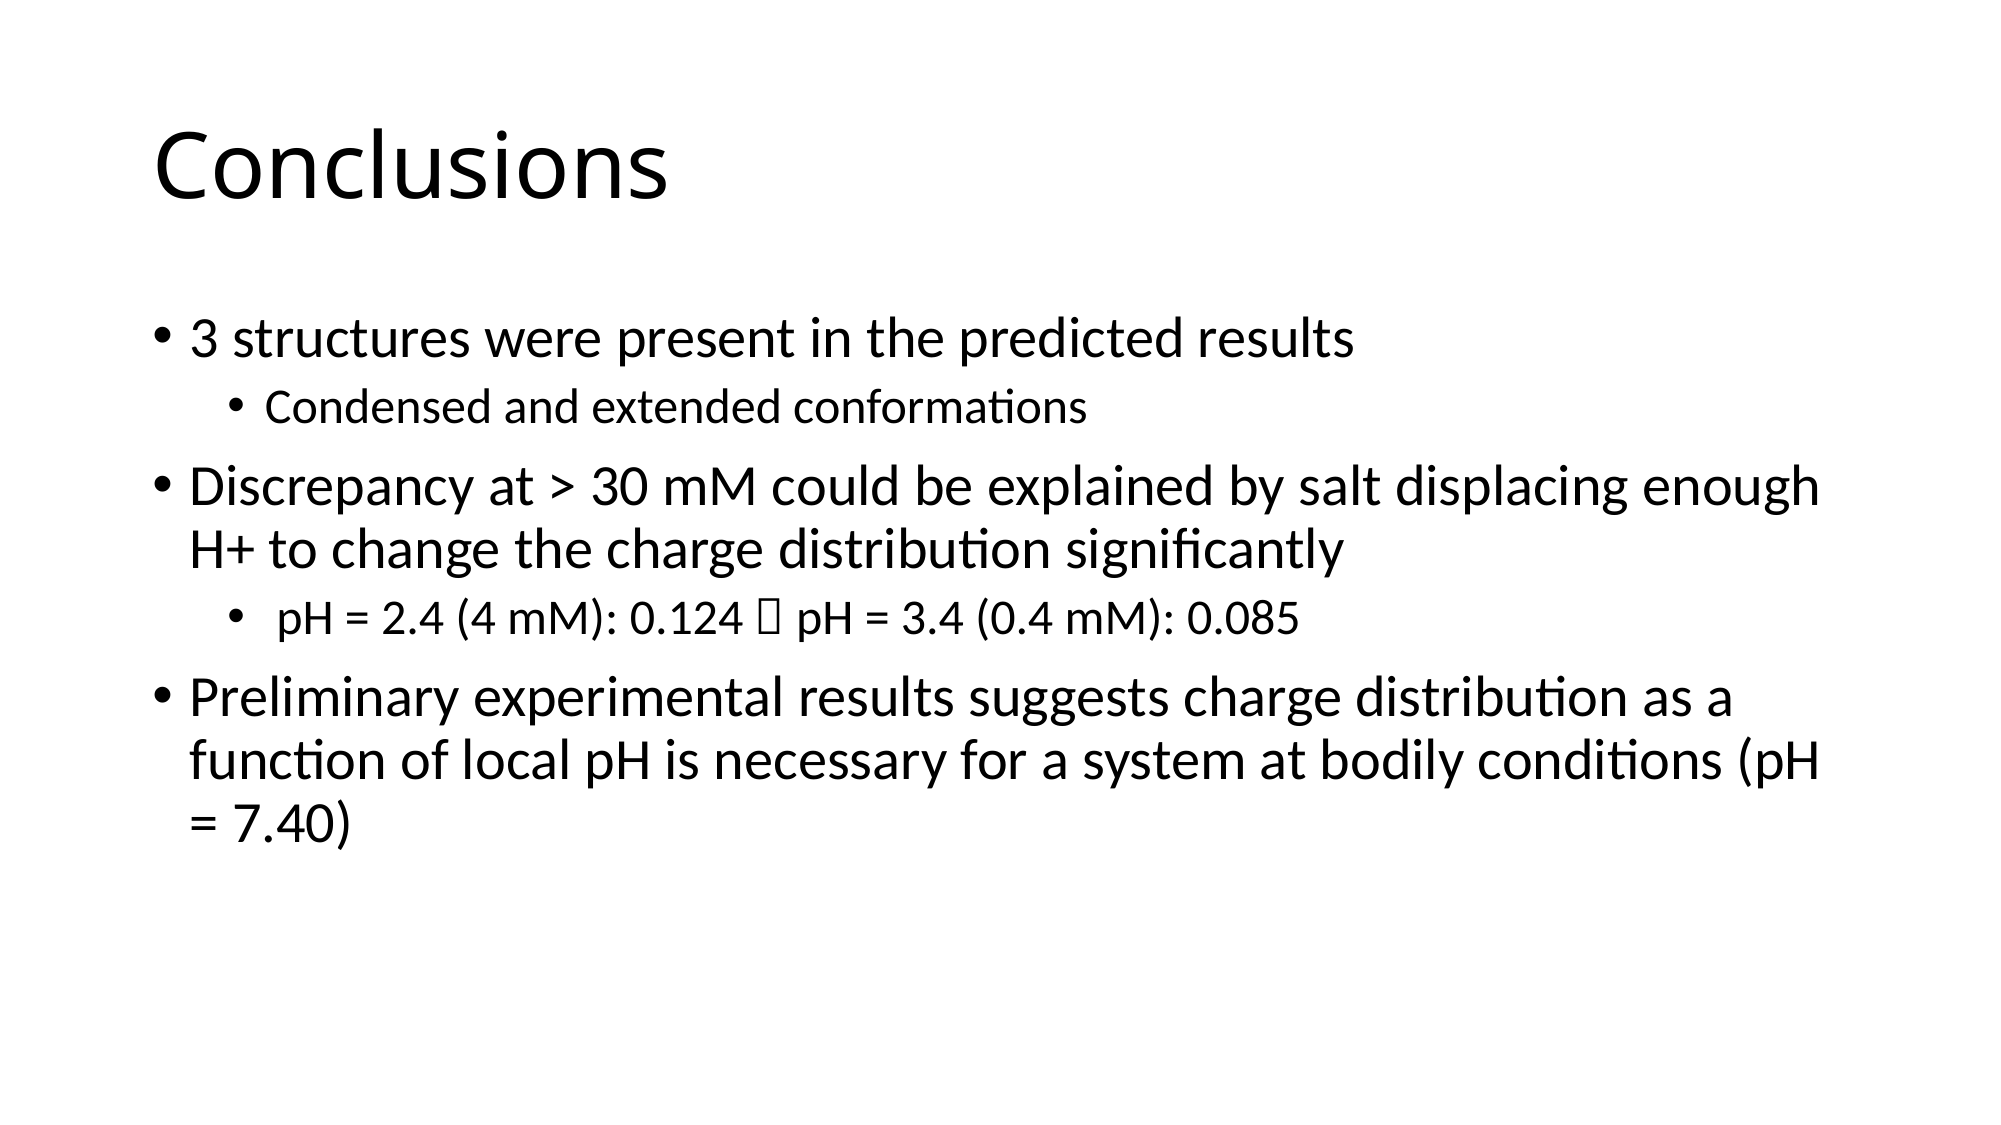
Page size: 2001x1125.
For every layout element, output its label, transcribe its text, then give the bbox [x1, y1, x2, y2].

title Conclusions [137, 59, 1863, 278]
list 3 structures were present in the predicted results Condensed and extended conformations Discrepancy at > 30 mM could be explained by salt displacing enough H+ to change the charge distribution significantly pH = 2.4 (4 mM): 0.124  pH = 3.4 (0.4 mM): 0.085 Preliminary experimental results suggests charge distribution as a function of local pH is necessary for a system at bodily conditions (pH = 7.40) [137, 299, 1863, 1014]
